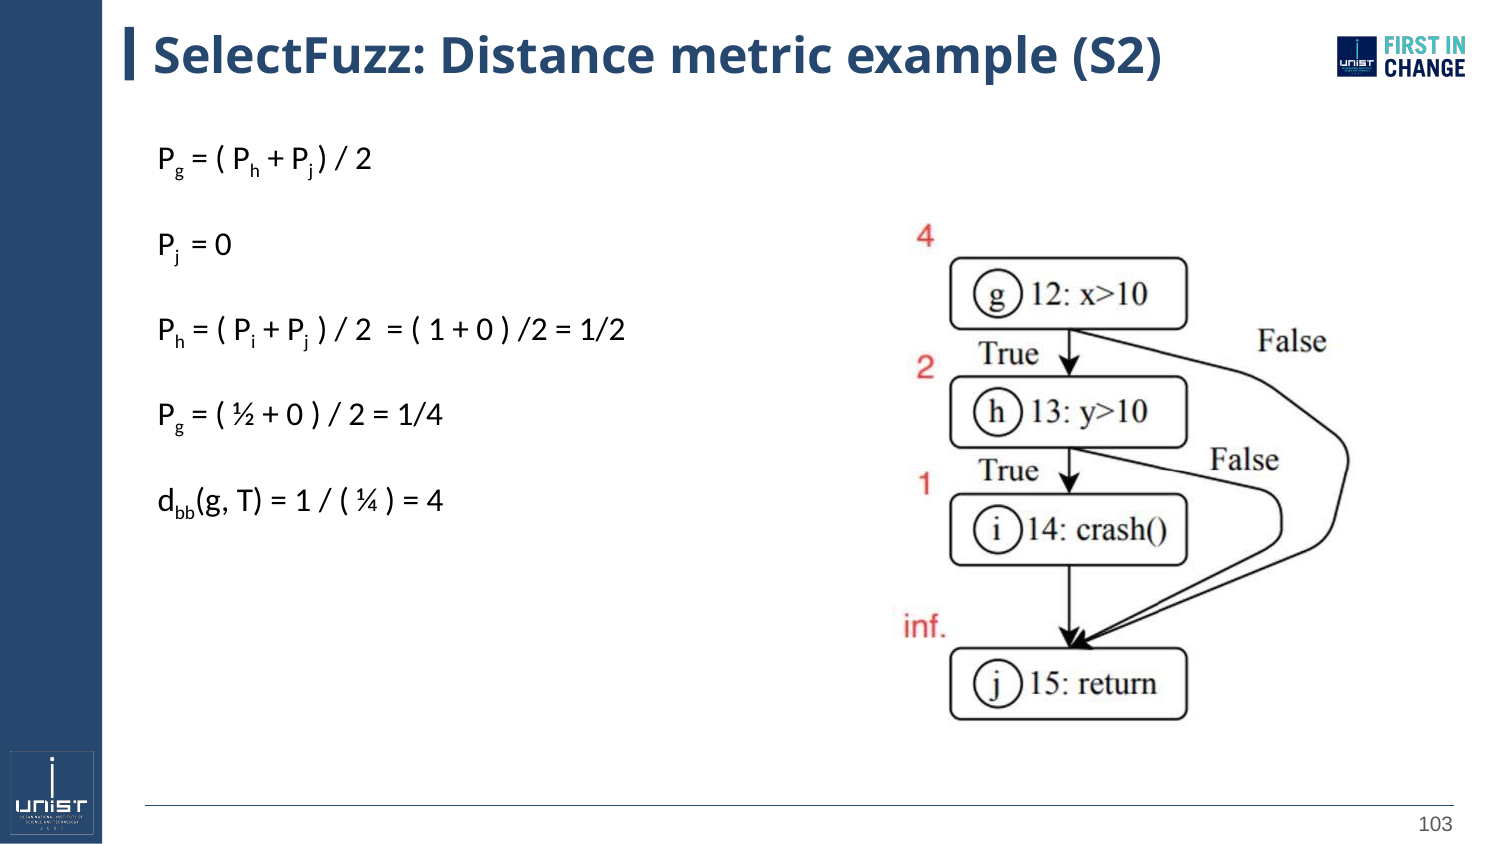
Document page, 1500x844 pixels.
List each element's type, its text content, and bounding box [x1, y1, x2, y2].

slide_number 103 [1377, 790, 1468, 844]
text_box SelectFuzz: Distance metric example (S2) [142, 17, 1287, 150]
text_box Pg = ( Ph + Pj ) / 2 Pj = 0 Ph = ( Pi + Pj ) / 2 = ( 1 + 0 ) /2 = 1/2 Pg = ( ½ + 0 ) / 2 = 1/4 dbb(g, T) = 1 / ( ¼ ) = 4 [142, 121, 868, 752]
picture [1336, 35, 1466, 78]
text_box [124, 26, 134, 81]
text_box [0, 0, 103, 844]
picture [891, 175, 1425, 766]
picture [6, 739, 102, 838]
